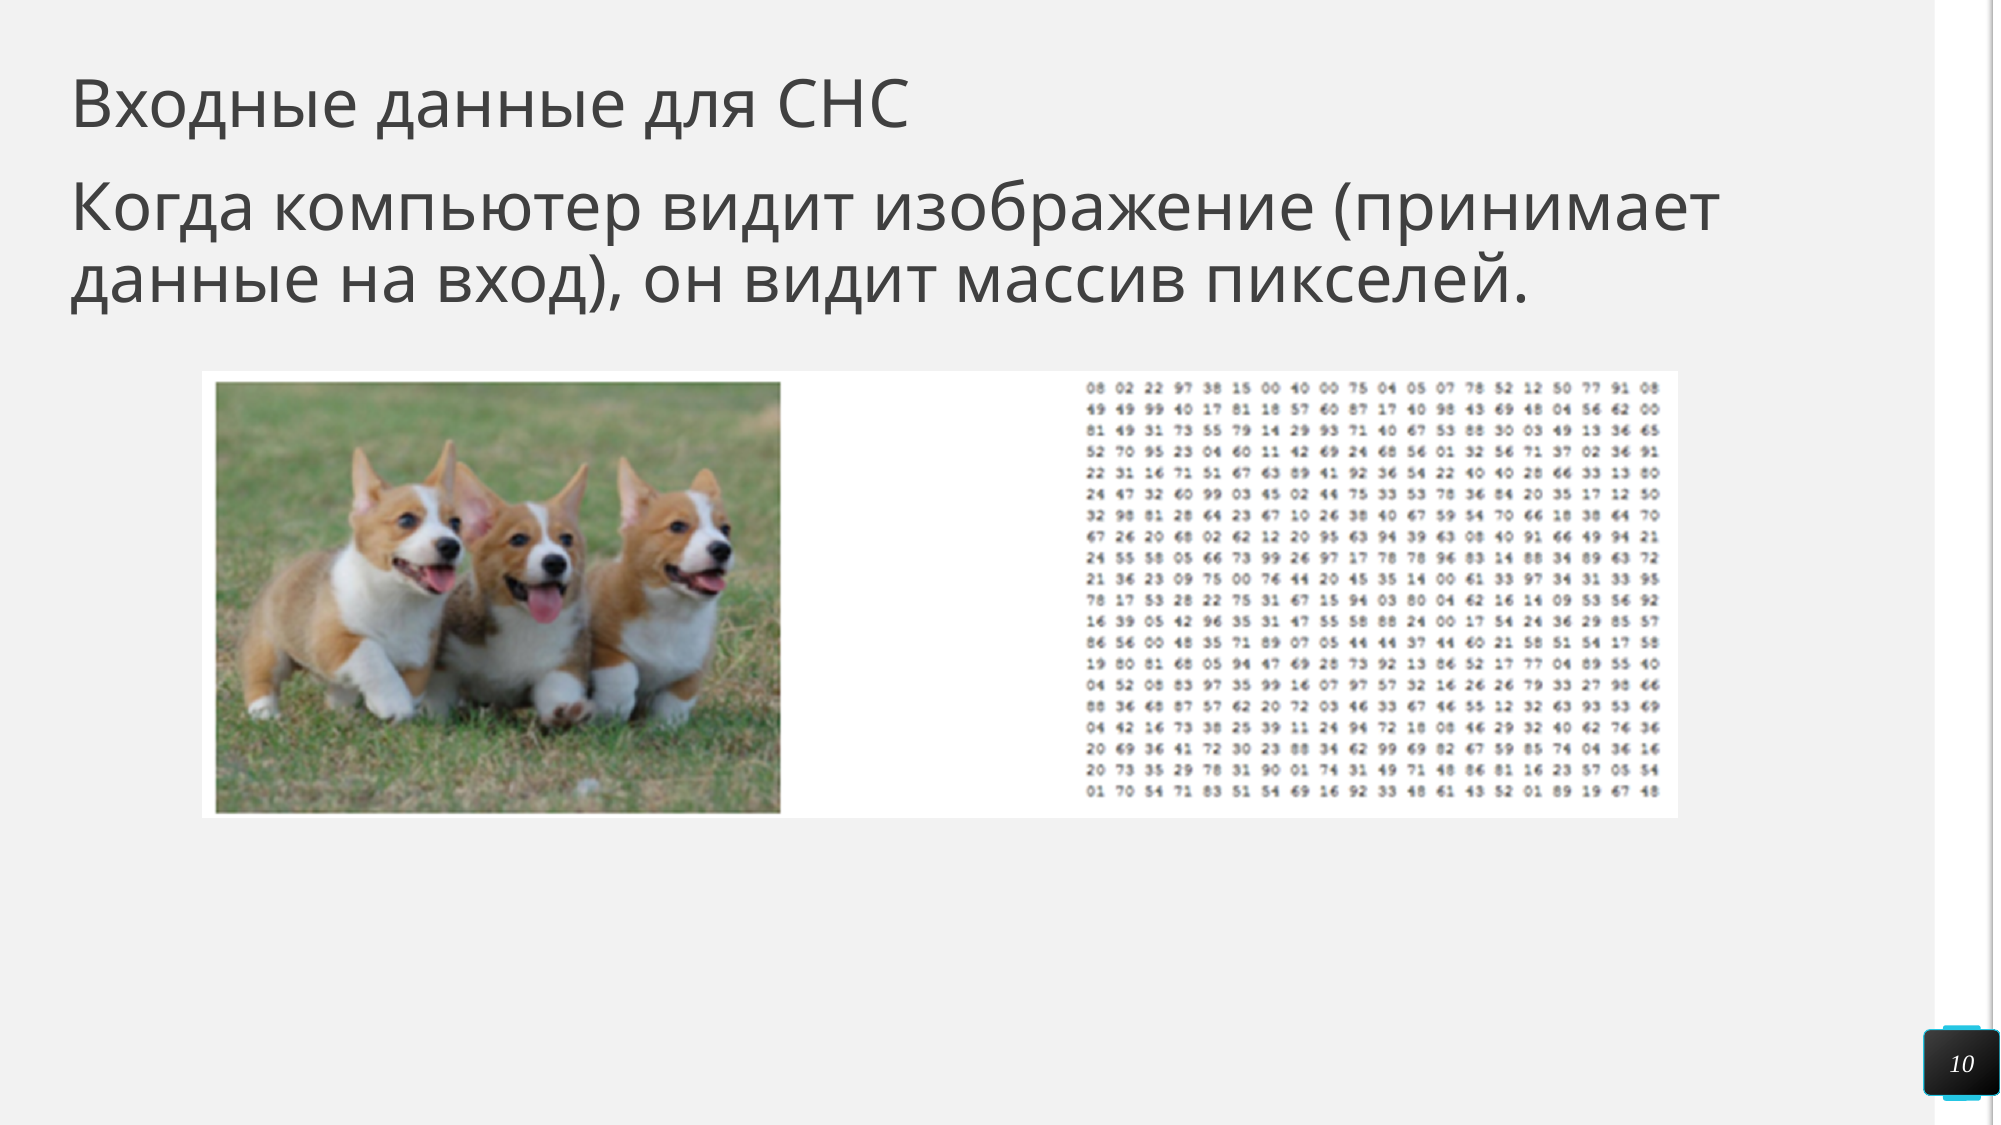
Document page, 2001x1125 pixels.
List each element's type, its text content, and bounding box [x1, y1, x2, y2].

list Когда компьютер видит изображение (принимает данные на вход), он видит массив пикселей. [70, 173, 1930, 1016]
picture [202, 371, 1678, 818]
slide_number 10 [1923, 1029, 2000, 1096]
title Входные данные для СНС [70, 70, 1930, 142]
